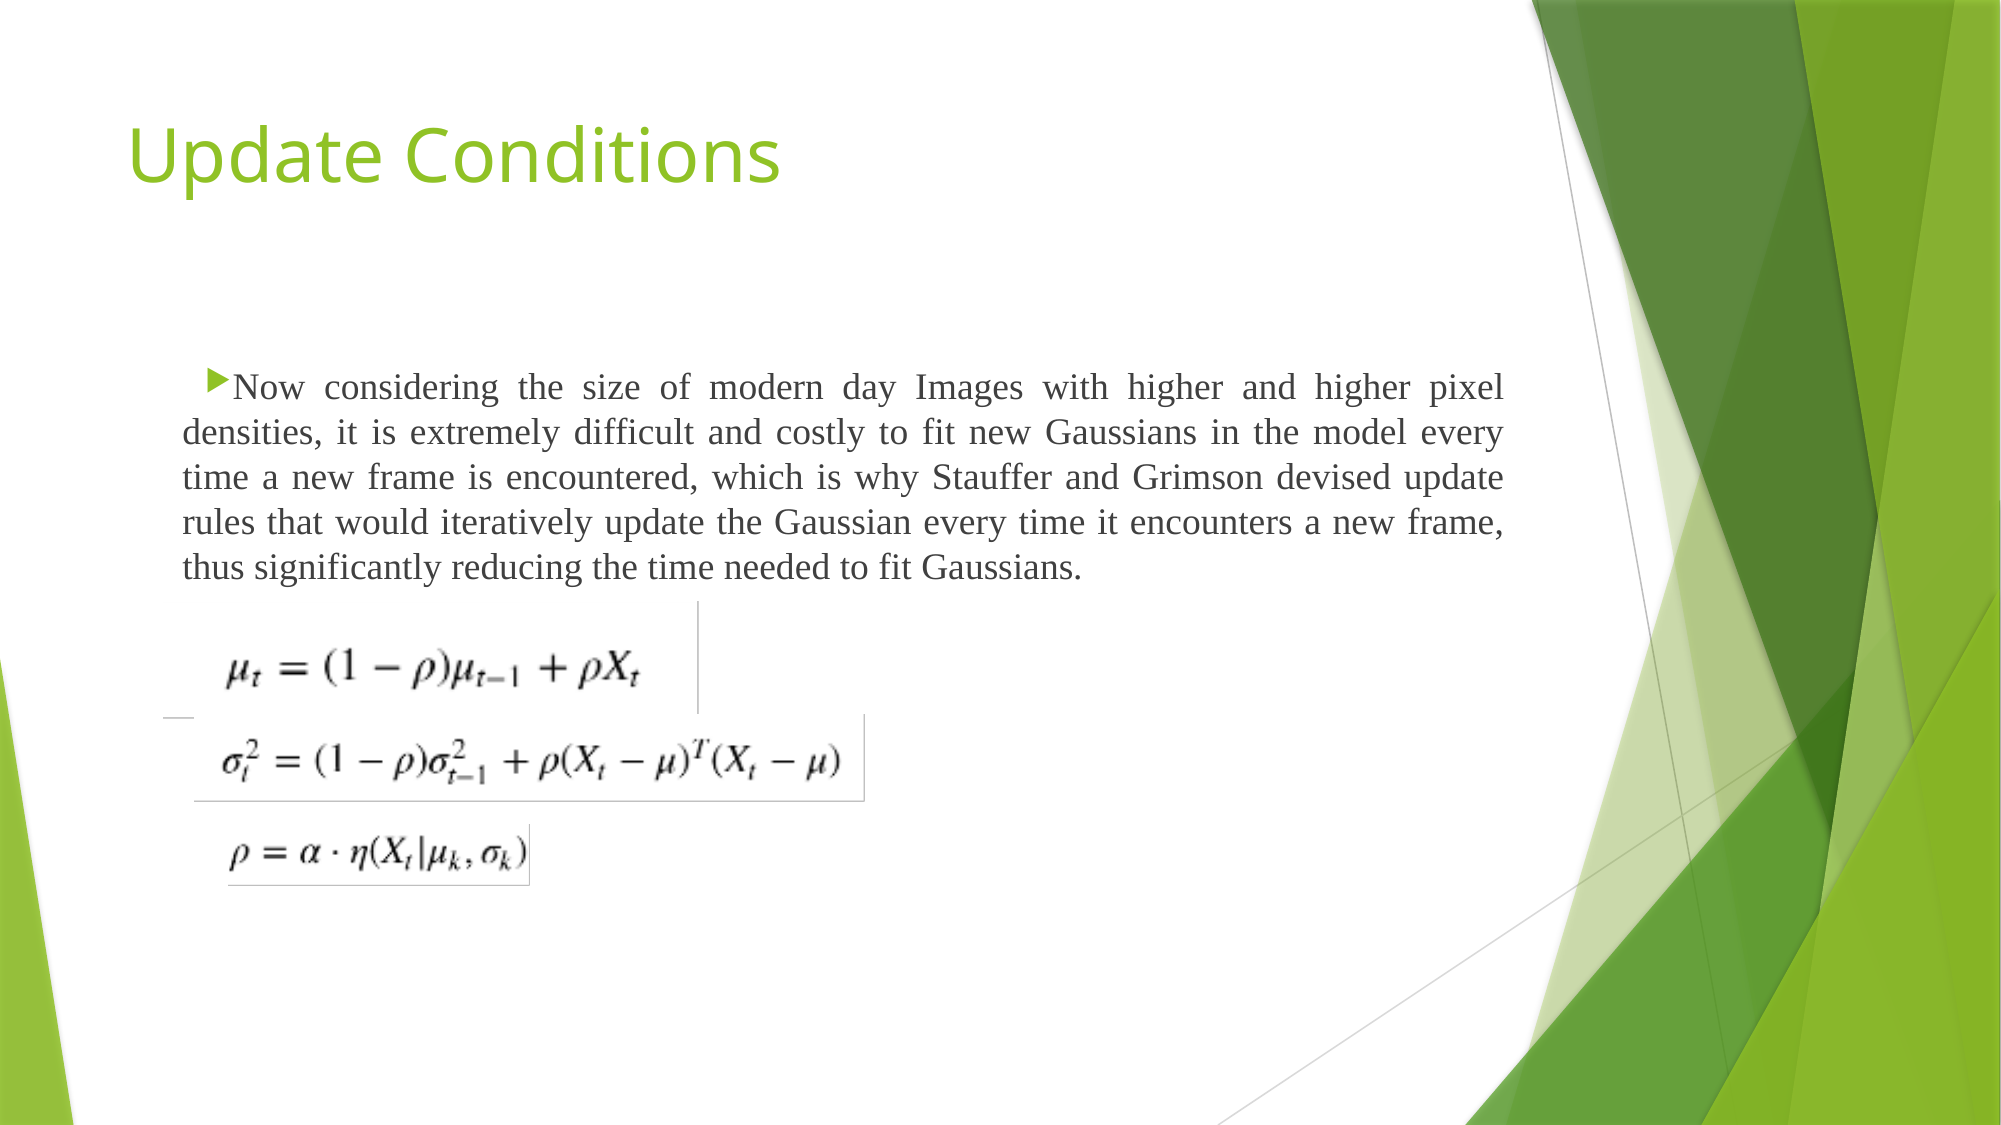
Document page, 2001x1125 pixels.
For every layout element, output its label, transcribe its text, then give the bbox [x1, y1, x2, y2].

list Now considering the size of modern day Images with higher and higher pixel densities, it is extremely difficult and costly to fit new Gaussians in the model every time a new frame is encountered, which is why Stauffer and Grimson devised update rules that would iteratively update the Gaussian every time it encounters a new frame, thus significantly reducing the time needed to fit Gaussians. [111, 354, 1522, 992]
picture [163, 601, 867, 804]
picture [227, 824, 532, 888]
title Update Conditions [111, 99, 1522, 317]
